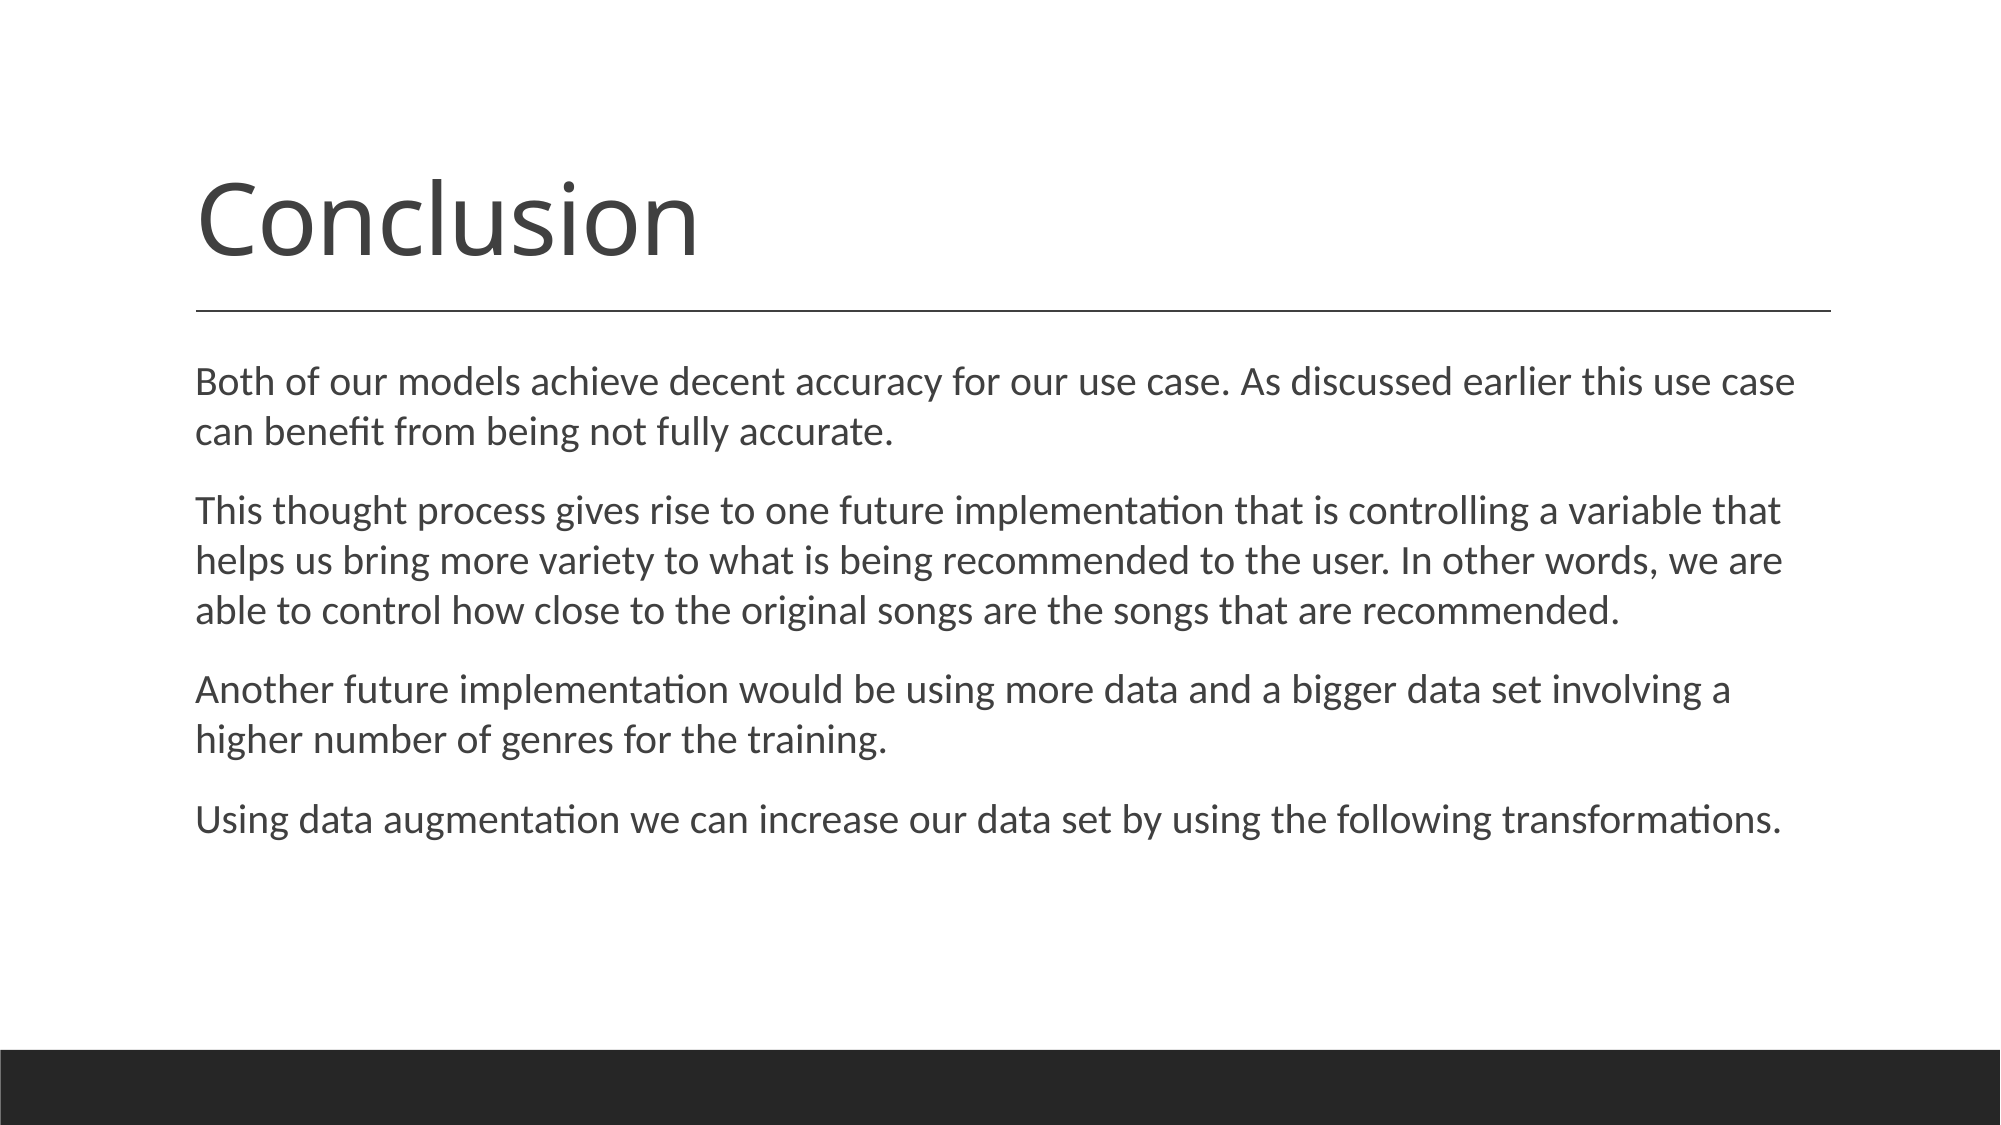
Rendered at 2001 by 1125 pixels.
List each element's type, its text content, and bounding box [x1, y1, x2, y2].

list Both of our models achieve decent accuracy for our use case. As discussed earlier this use case can benefit from being not fully accurate. This thought process gives rise to one future implementation that is controlling a variable that helps us bring more variety to what is being recommended to the user. In other words, we are able to control how close to the original songs are the songs that are recommended. Another future implementation would be using more data and a bigger data set involving a higher number of genres for the training. Using data augmentation we can increase our data set by using the following transformations. [180, 345, 1830, 963]
title Conclusion [180, 47, 1830, 285]
